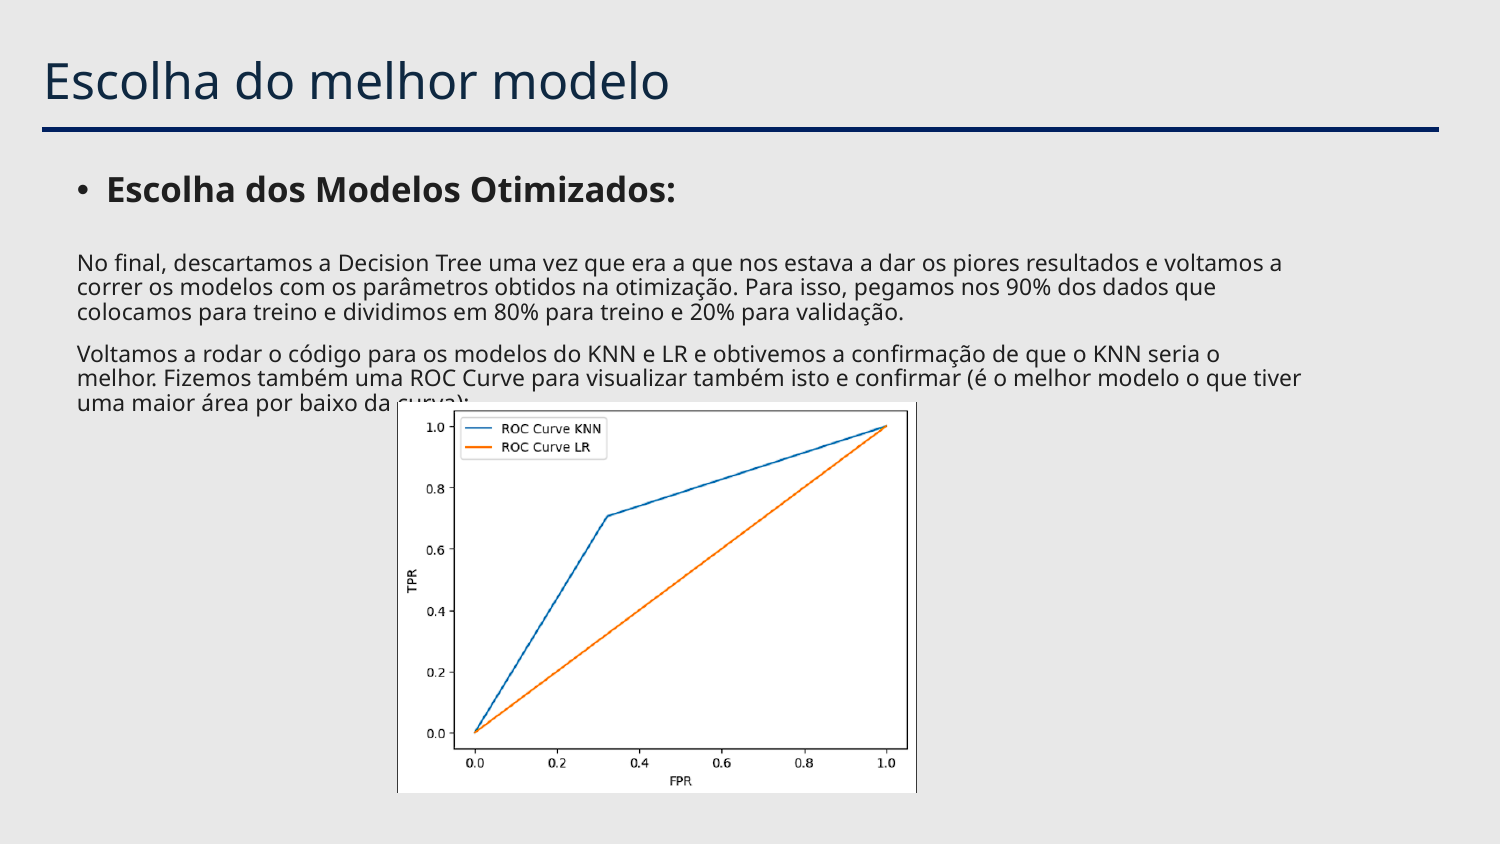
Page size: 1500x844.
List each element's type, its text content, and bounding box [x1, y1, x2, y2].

picture [397, 401, 918, 793]
text_box Escolha dos Modelos Otimizados: No final, descartamos a Decision Tree uma vez que era a que nos estava a dar os piores resultados e voltamos a correr os modelos com os parâmetros obtidos na otimização. Para isso, pegamos nos 90% dos dados que colocamos para treino e dividimos em 80% para treino e 20% para validação. Voltamos a rodar o código para os modelos do KNN e LR e obtivemos a confirmação de que o KNN seria o melhor. Fizemos também uma ROC Curve para visualizar também isto e confirmar (é o melhor modelo o que tiver uma maior área por baixo da curva): [65, 166, 1320, 804]
title Escolha do melhor modelo [32, 38, 1397, 130]
